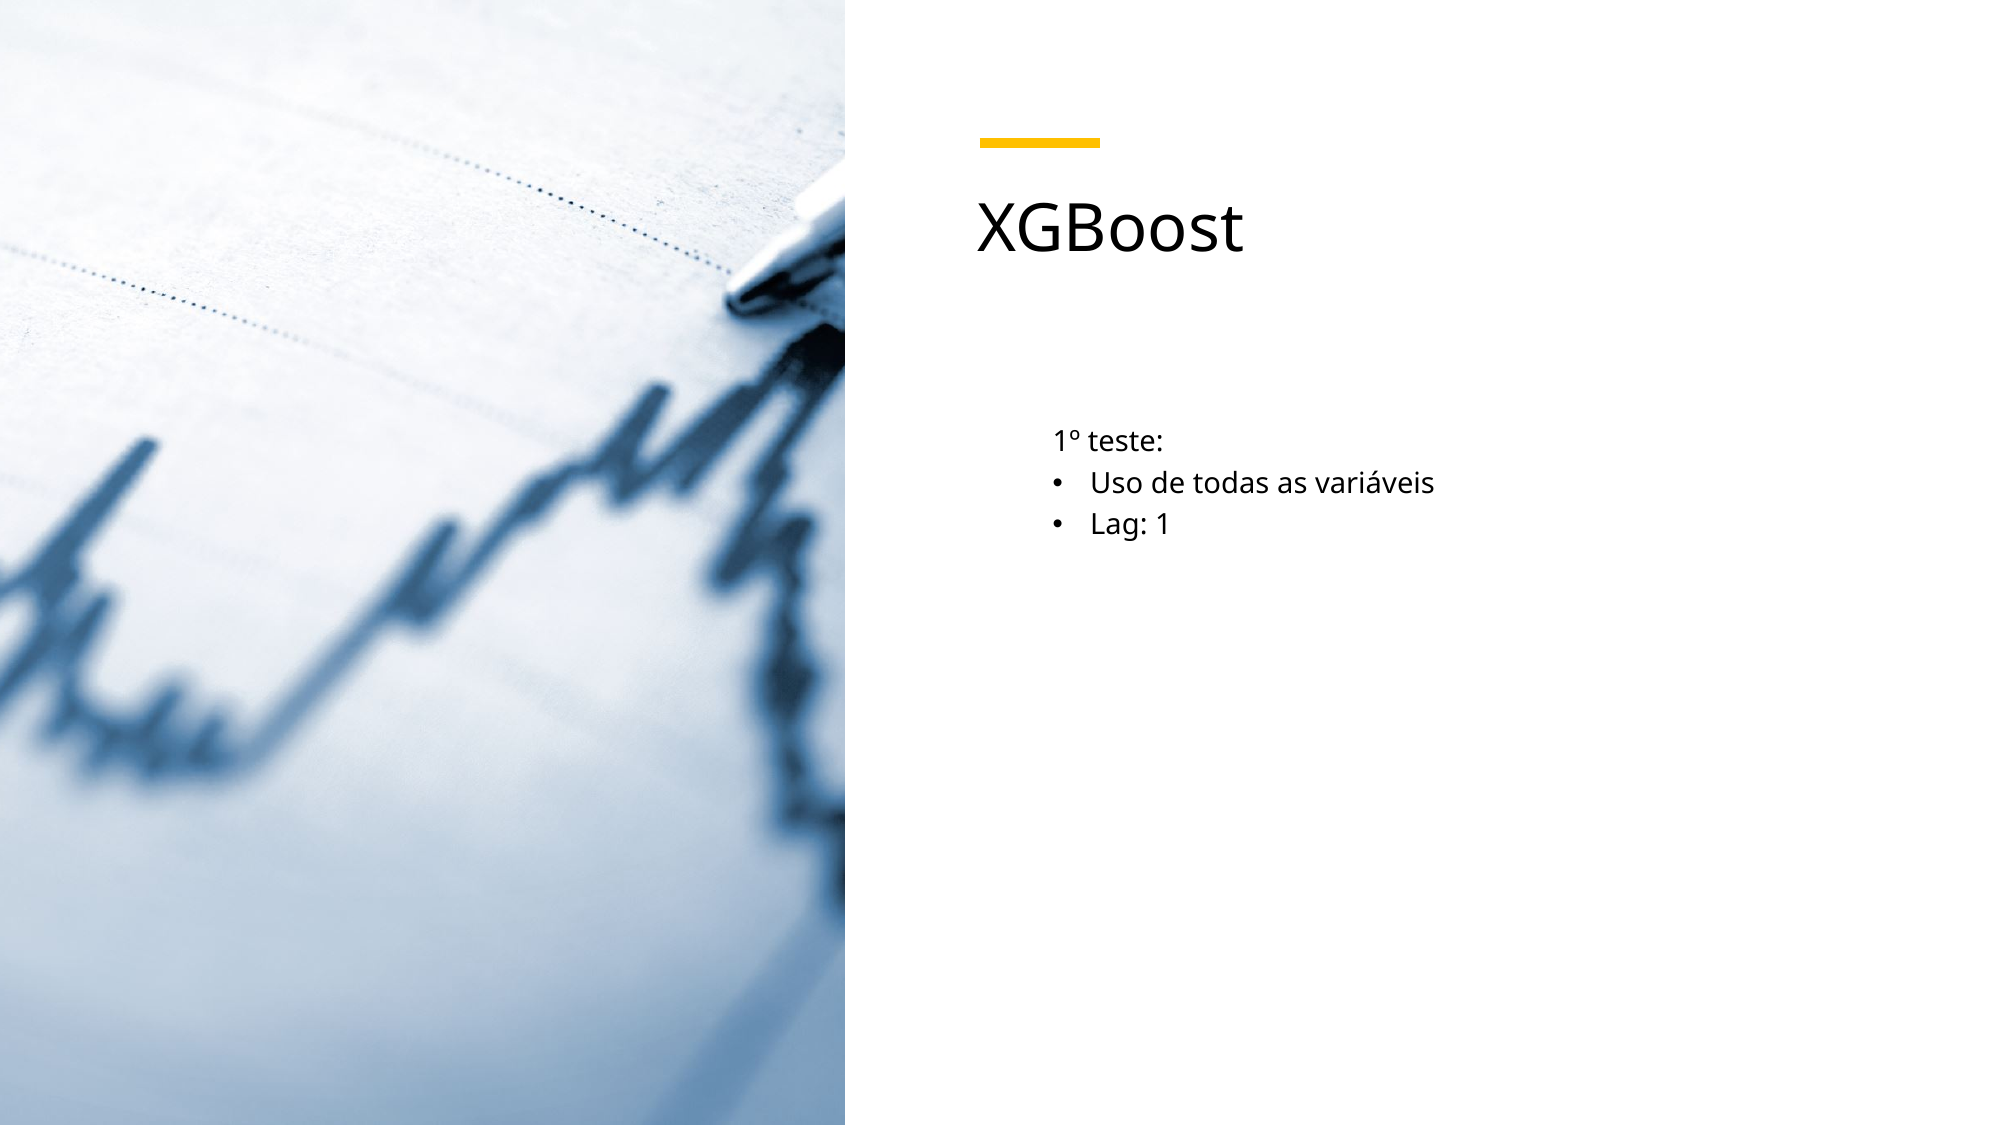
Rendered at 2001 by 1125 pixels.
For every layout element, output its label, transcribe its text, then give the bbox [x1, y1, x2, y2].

title XGBoost [962, 186, 1856, 417]
list 1º teste: Uso de todas as variáveis Lag: 1 [962, 418, 1856, 1008]
picture [0, 0, 845, 1125]
